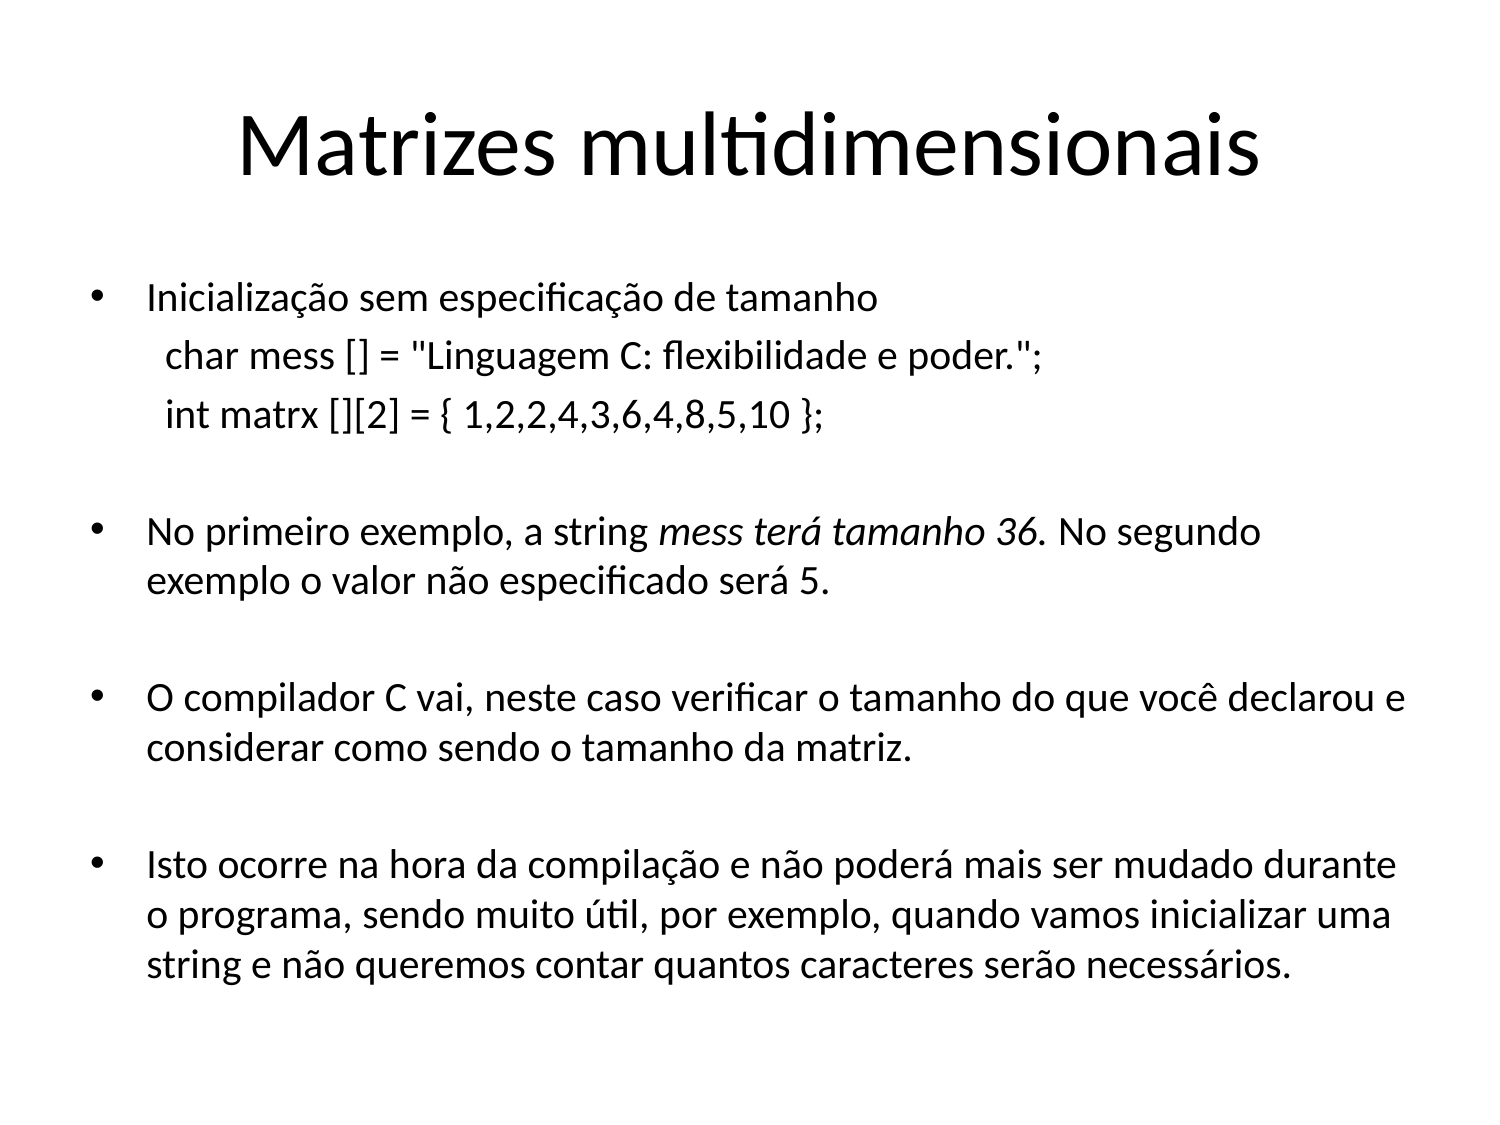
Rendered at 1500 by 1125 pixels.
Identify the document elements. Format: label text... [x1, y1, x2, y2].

list Inicialização sem especificação de tamanho char mess [] = "Linguagem C: flexibilidade e poder."; int matrx [][2] = { 1,2,2,4,3,6,4,8,5,10 }; No primeiro exemplo, a string mess terá tamanho 36. No segundo exemplo o valor não especificado será 5. O compilador C vai, neste caso verificar o tamanho do que você declarou e considerar como sendo o tamanho da matriz. Isto ocorre na hora da compilação e não poderá mais ser mudado durante o programa, sendo muito útil, por exemplo, quando vamos inicializar uma string e não queremos contar quantos caracteres serão necessários. [75, 262, 1425, 1005]
title Matrizes multidimensionais [75, 45, 1425, 233]
